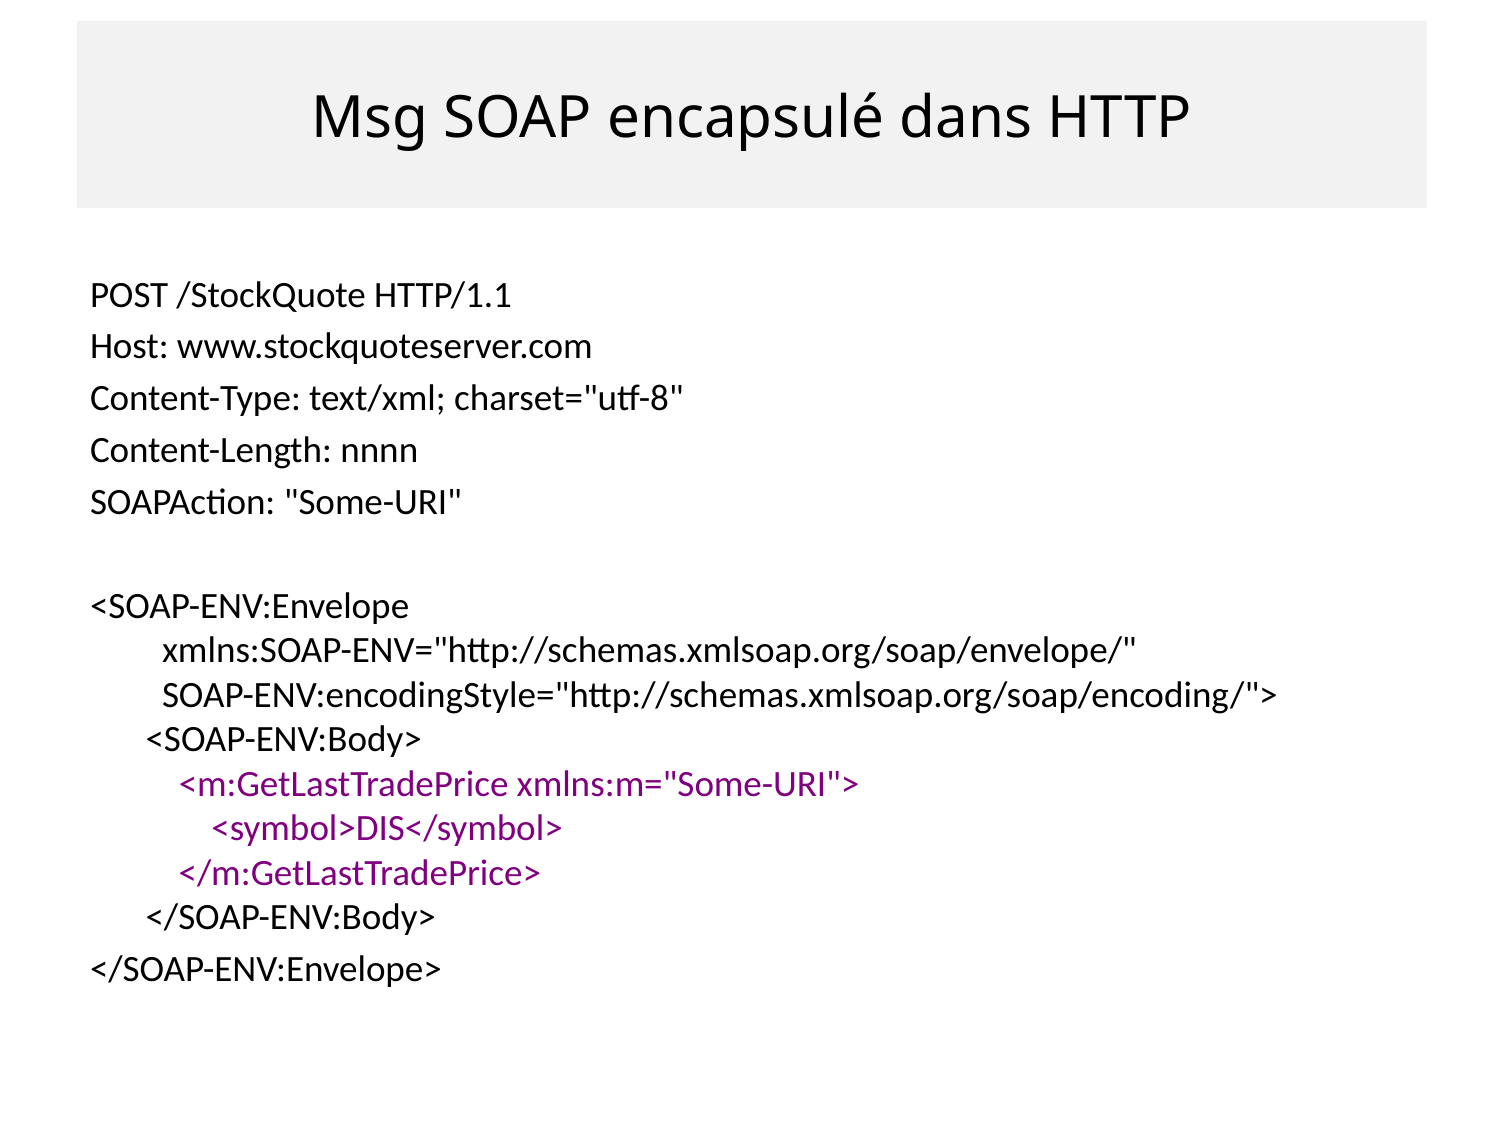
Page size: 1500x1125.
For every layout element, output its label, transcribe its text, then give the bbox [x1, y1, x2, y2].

list POST /StockQuote HTTP/1.1 Host: www.stockquoteserver.com Content-Type: text/xml; charset="utf-8" Content-Length: nnnn SOAPAction: "Some-URI" <SOAP-ENV:Envelope xmlns:SOAP-ENV="http://schemas.xmlsoap.org/soap/envelope/" SOAP-ENV:encodingStyle="http://schemas.xmlsoap.org/soap/encoding/"> <SOAP-ENV:Body> <m:GetLastTradePrice xmlns:m="Some-URI"> <symbol>DIS</symbol> </m:GetLastTradePrice> </SOAP-ENV:Body> </SOAP-ENV:Envelope> [75, 262, 1425, 1005]
title Msg SOAP encapsulé dans HTTP [76, 20, 1427, 209]
